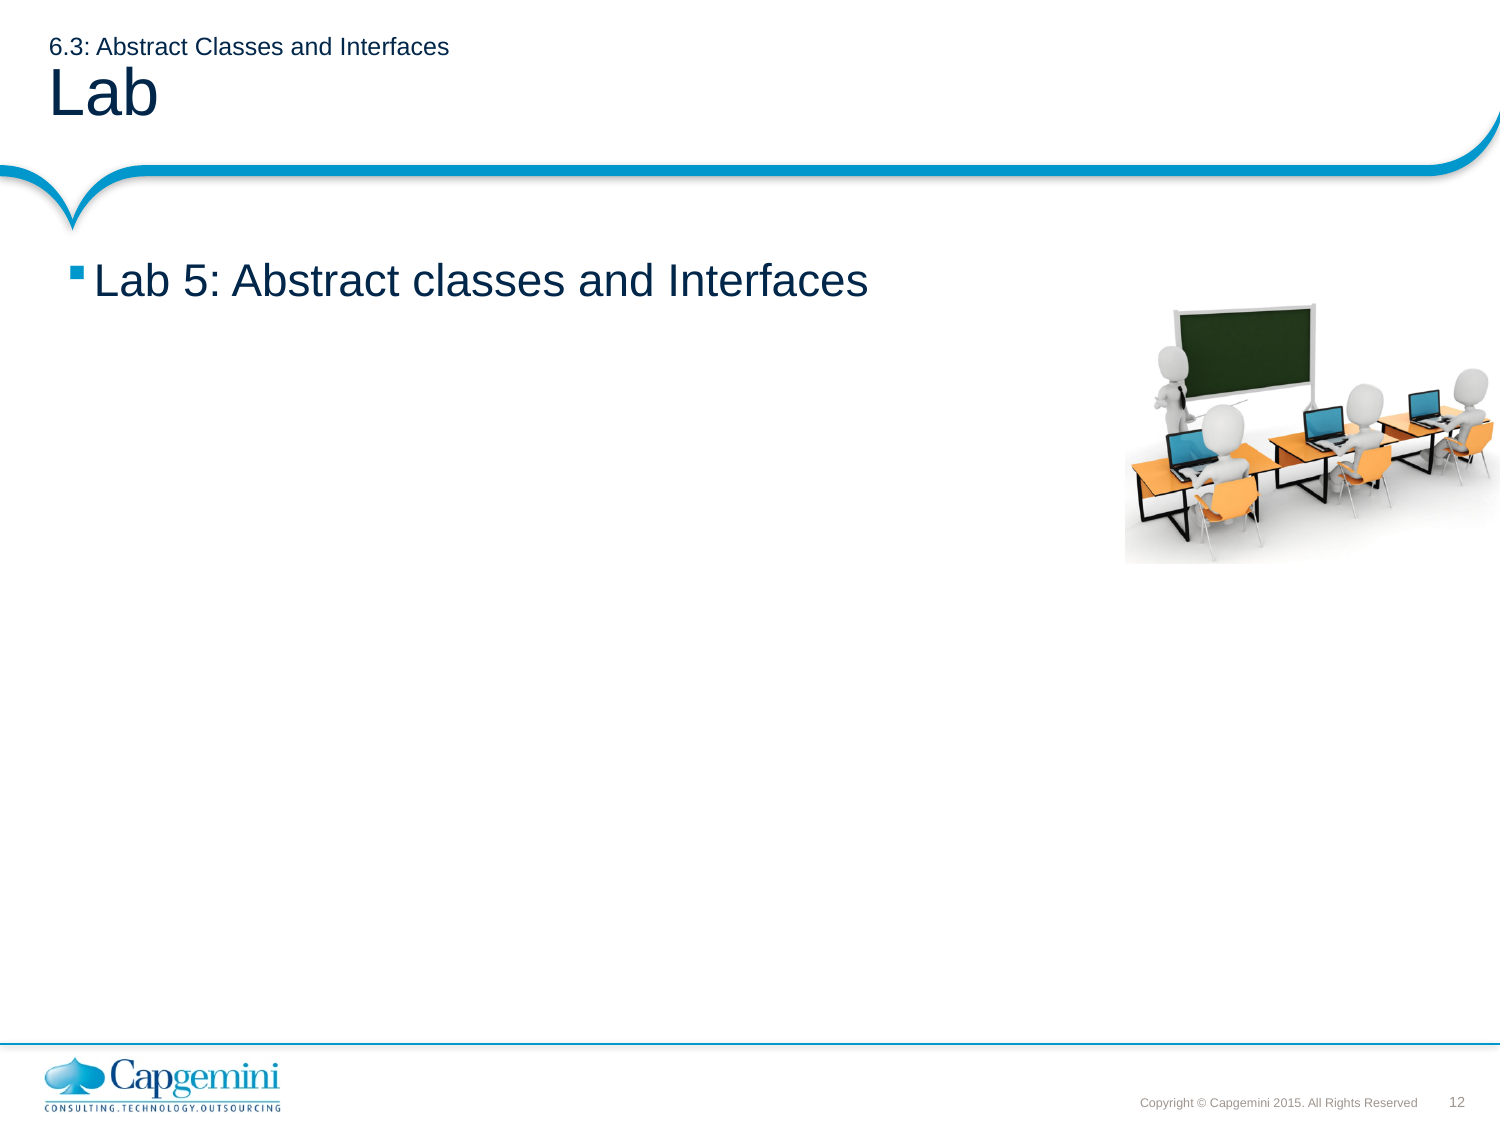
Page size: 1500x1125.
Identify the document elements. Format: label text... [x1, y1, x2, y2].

list Lab 5: Abstract classes and Interfaces [48, 245, 1125, 1007]
picture [1125, 299, 1500, 564]
picture [44, 1056, 281, 1113]
title 6.3: Abstract Classes and Interfaces Lab [0, 0, 1500, 165]
